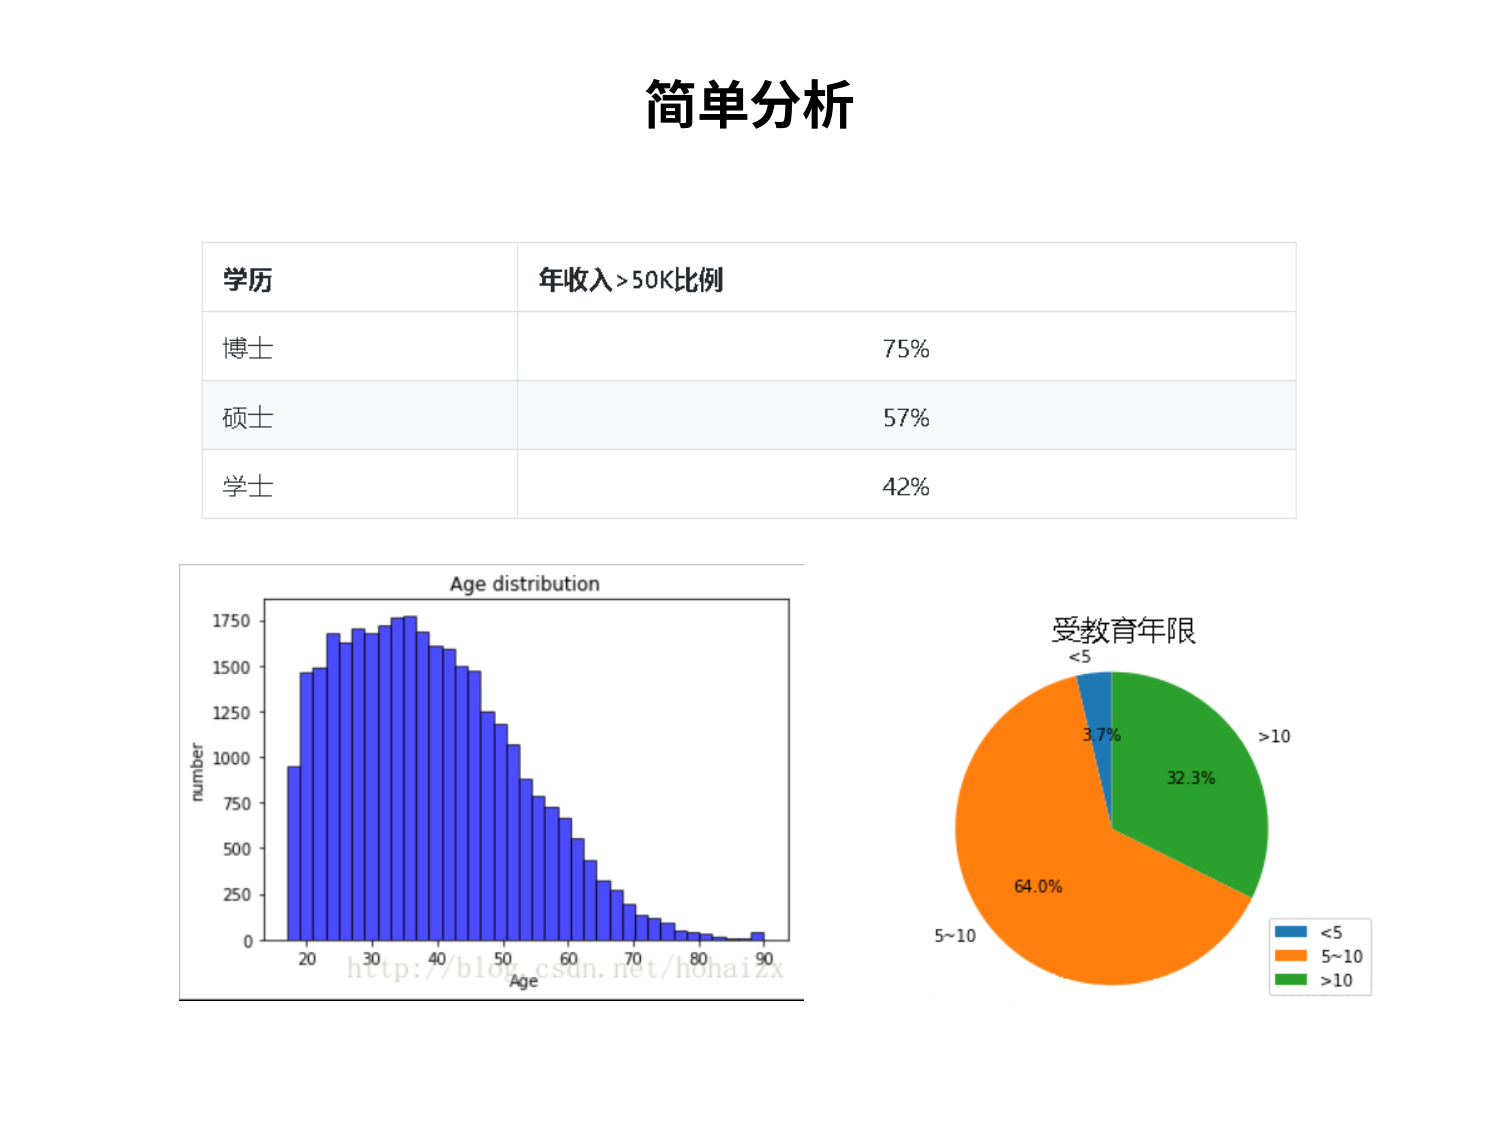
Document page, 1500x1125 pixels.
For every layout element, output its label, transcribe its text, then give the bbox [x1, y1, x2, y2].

text_box 简单分析 [260, 0, 1240, 144]
picture [179, 564, 804, 1001]
picture [854, 564, 1390, 1014]
picture [193, 232, 1307, 528]
